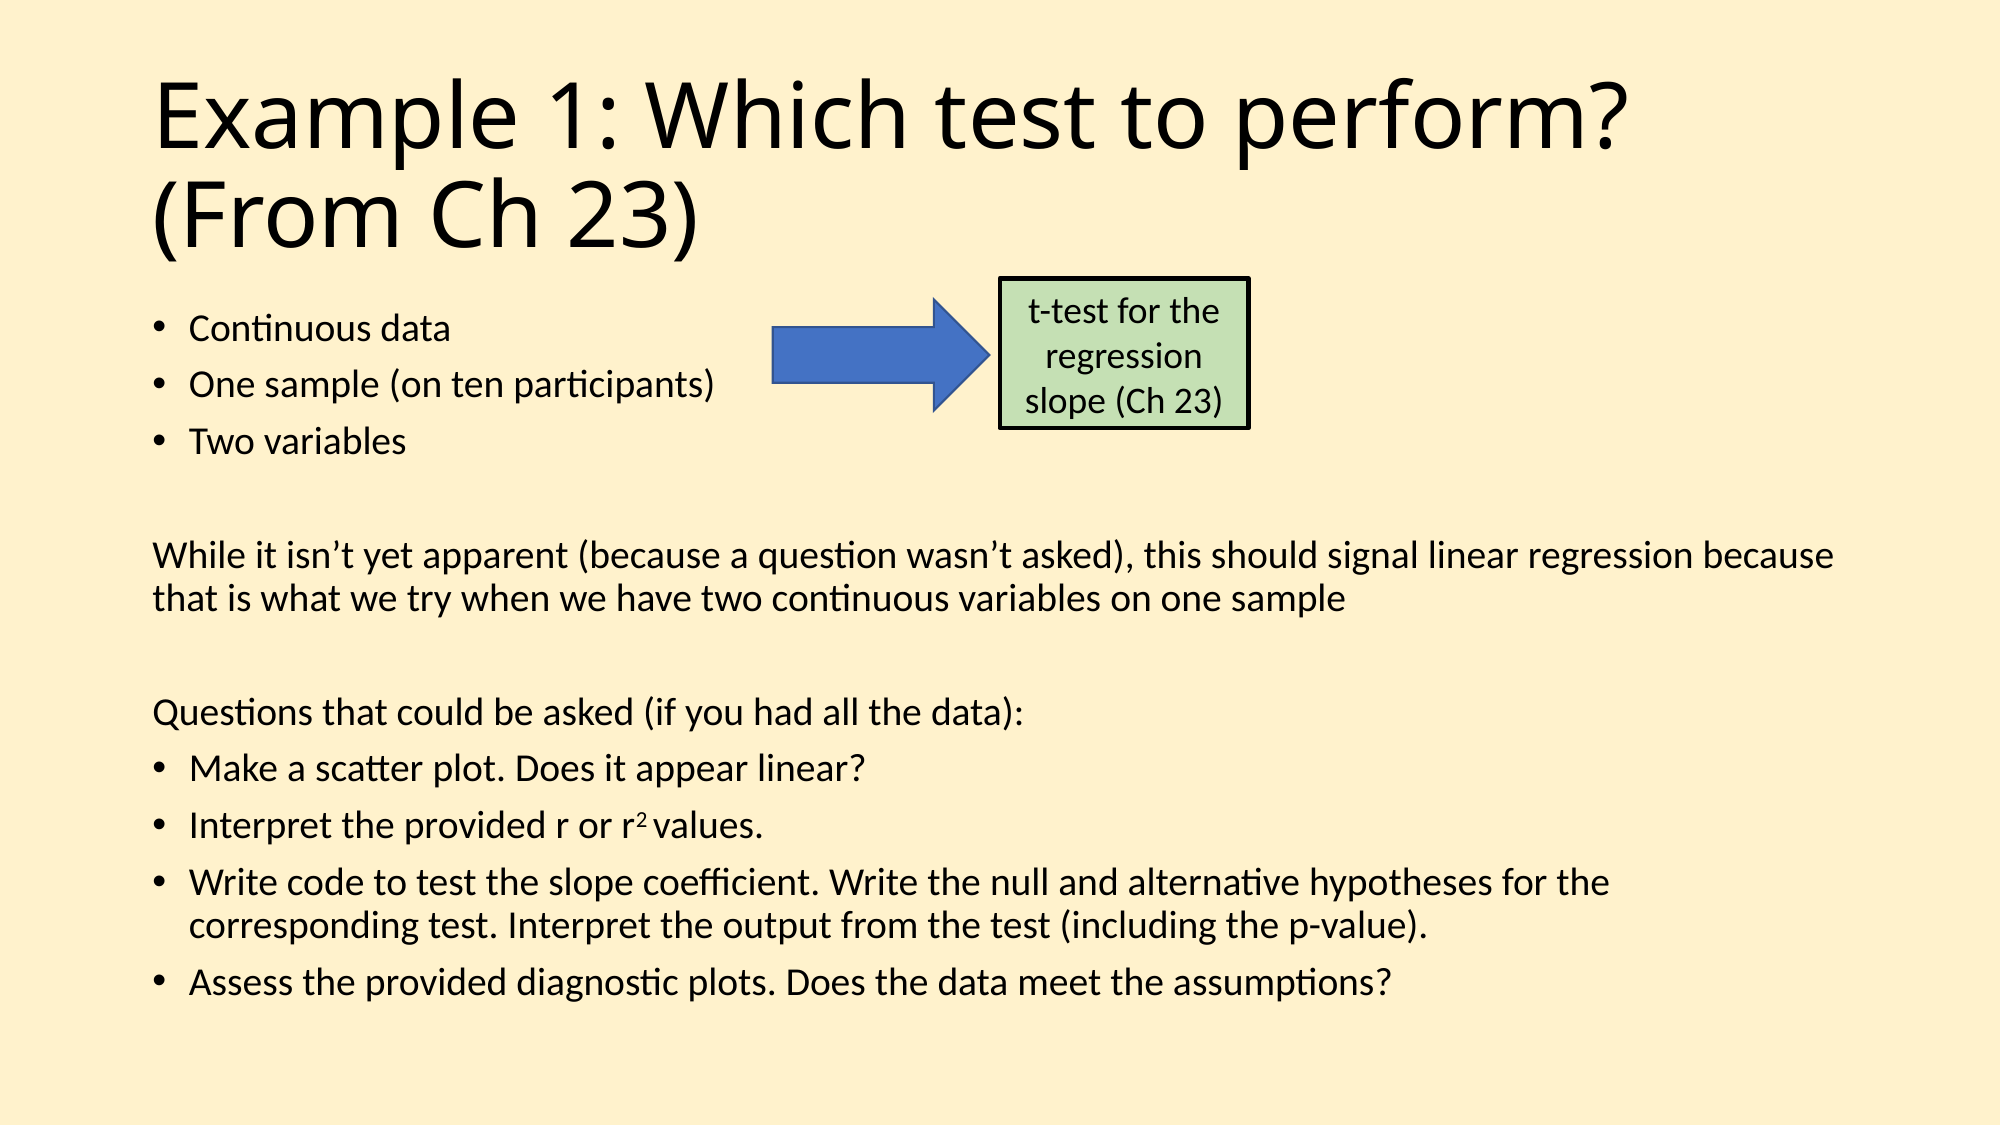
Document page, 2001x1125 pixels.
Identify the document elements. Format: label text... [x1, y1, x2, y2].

title Example 1: Which test to perform? (From Ch 23) [137, 59, 1863, 278]
text_box t-test for the regression slope (Ch 23) [999, 278, 1249, 428]
text_box [771, 296, 991, 414]
list Continuous data One sample (on ten participants) Two variables While it isn’t yet apparent (because a question wasn’t asked), this should signal linear regression because that is what we try when we have two continuous variables on one sample Questions that could be asked (if you had all the data): Make a scatter plot. Does it appear linear? Interpret the provided r or r2 values. Write code to test the slope coefficient. Write the null and alternative hypotheses for the corresponding test. Interpret the output from the test (including the p-value). Assess the provided diagnostic plots. Does the data meet the assumptions? [137, 299, 1863, 1014]
